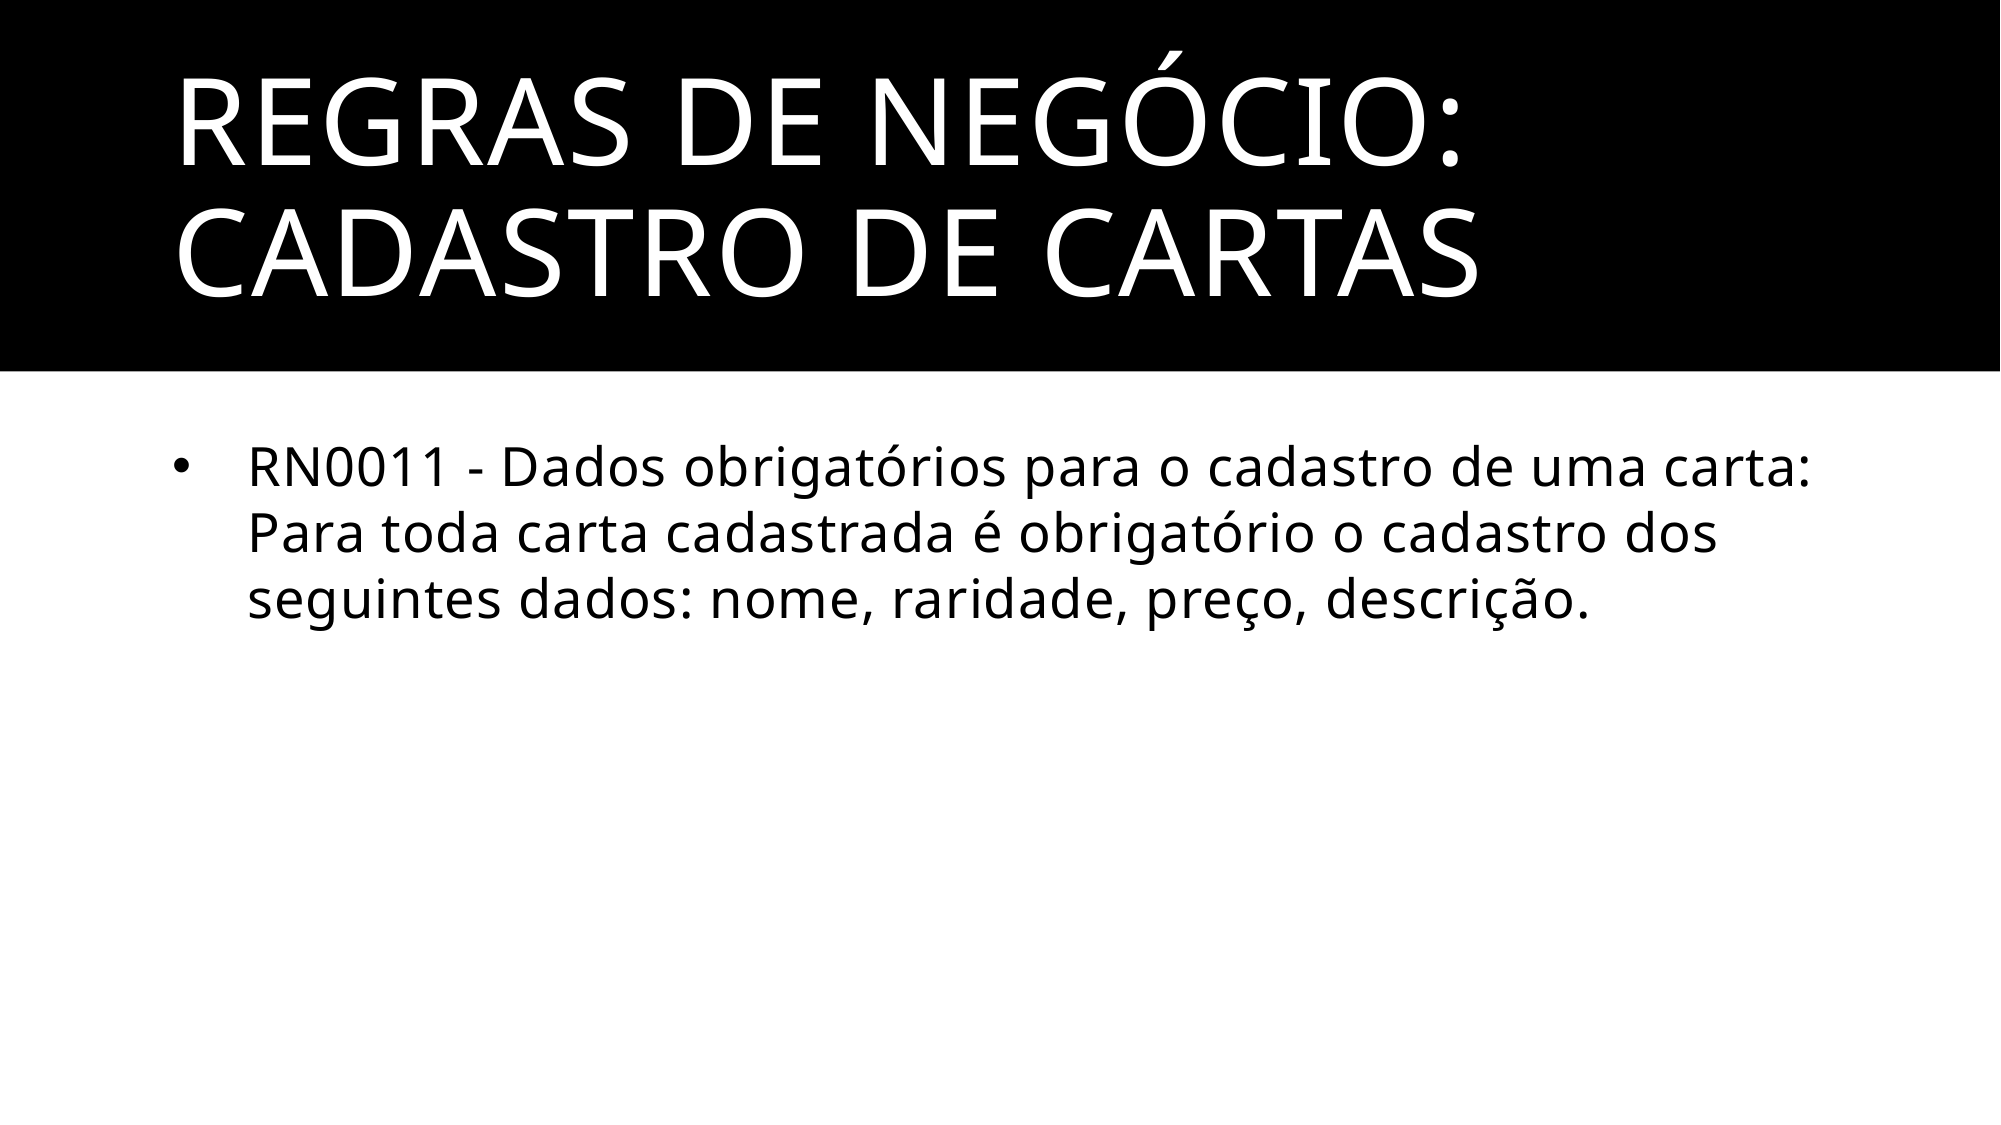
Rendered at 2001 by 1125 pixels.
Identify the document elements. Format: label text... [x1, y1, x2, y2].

list RN0011 - Dados obrigatórios para o cadastro de uma carta: Para toda carta cadastrada é obrigatório o cadastro dos seguintes dados: nome, raridade, preço, descrição. [157, 424, 1842, 1107]
title Regras de Negócio: Cadastro de Cartas [157, 52, 1842, 332]
